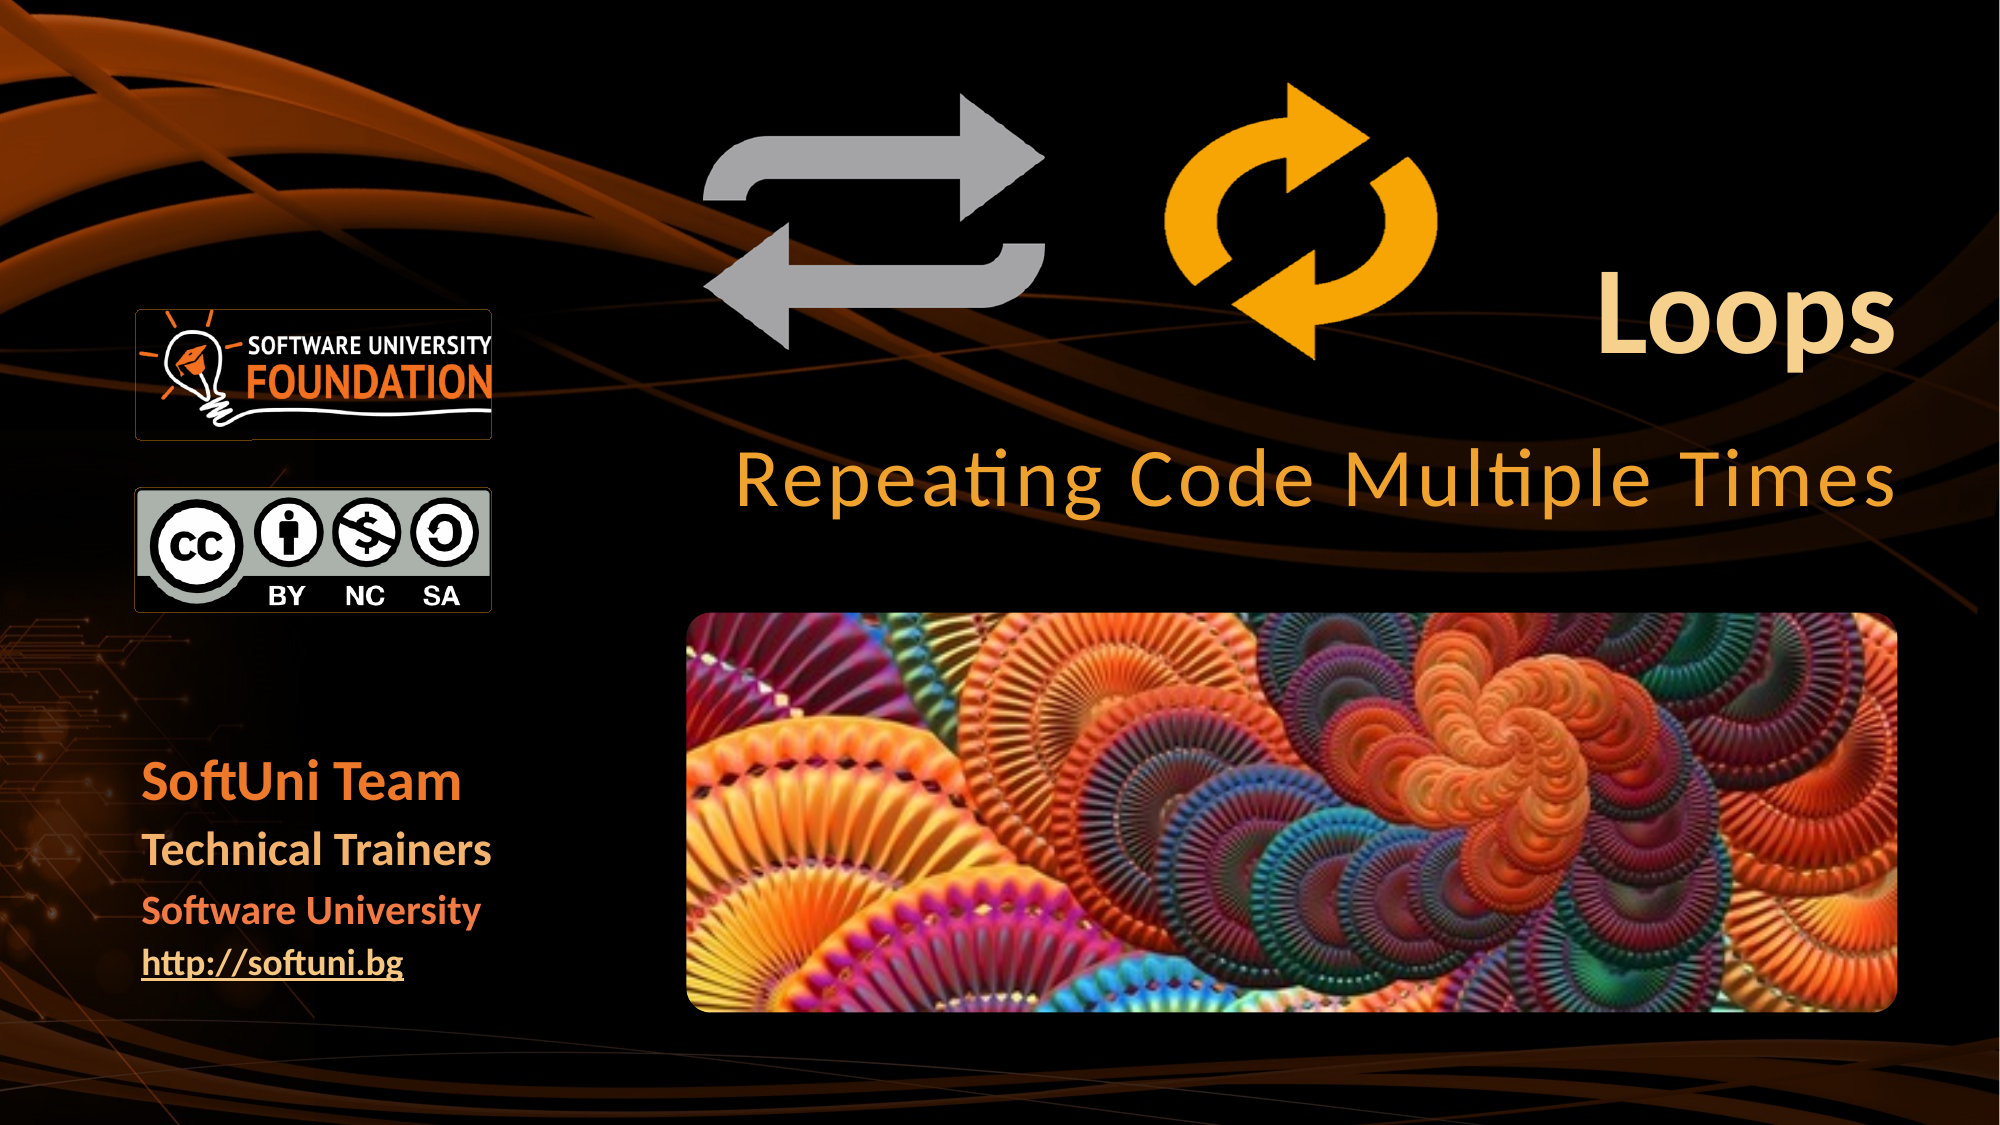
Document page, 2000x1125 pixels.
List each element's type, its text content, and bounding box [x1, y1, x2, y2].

text_box http://softuni.bg [135, 930, 659, 990]
text_box SoftUni Team [135, 732, 659, 808]
picture [0, 0, 2000, 1125]
text_box Technical Trainers [135, 808, 659, 874]
text_box Software University [135, 874, 659, 930]
title Loops [686, 214, 1898, 413]
subtitle Repeating Code Multiple Times [686, 418, 1898, 526]
